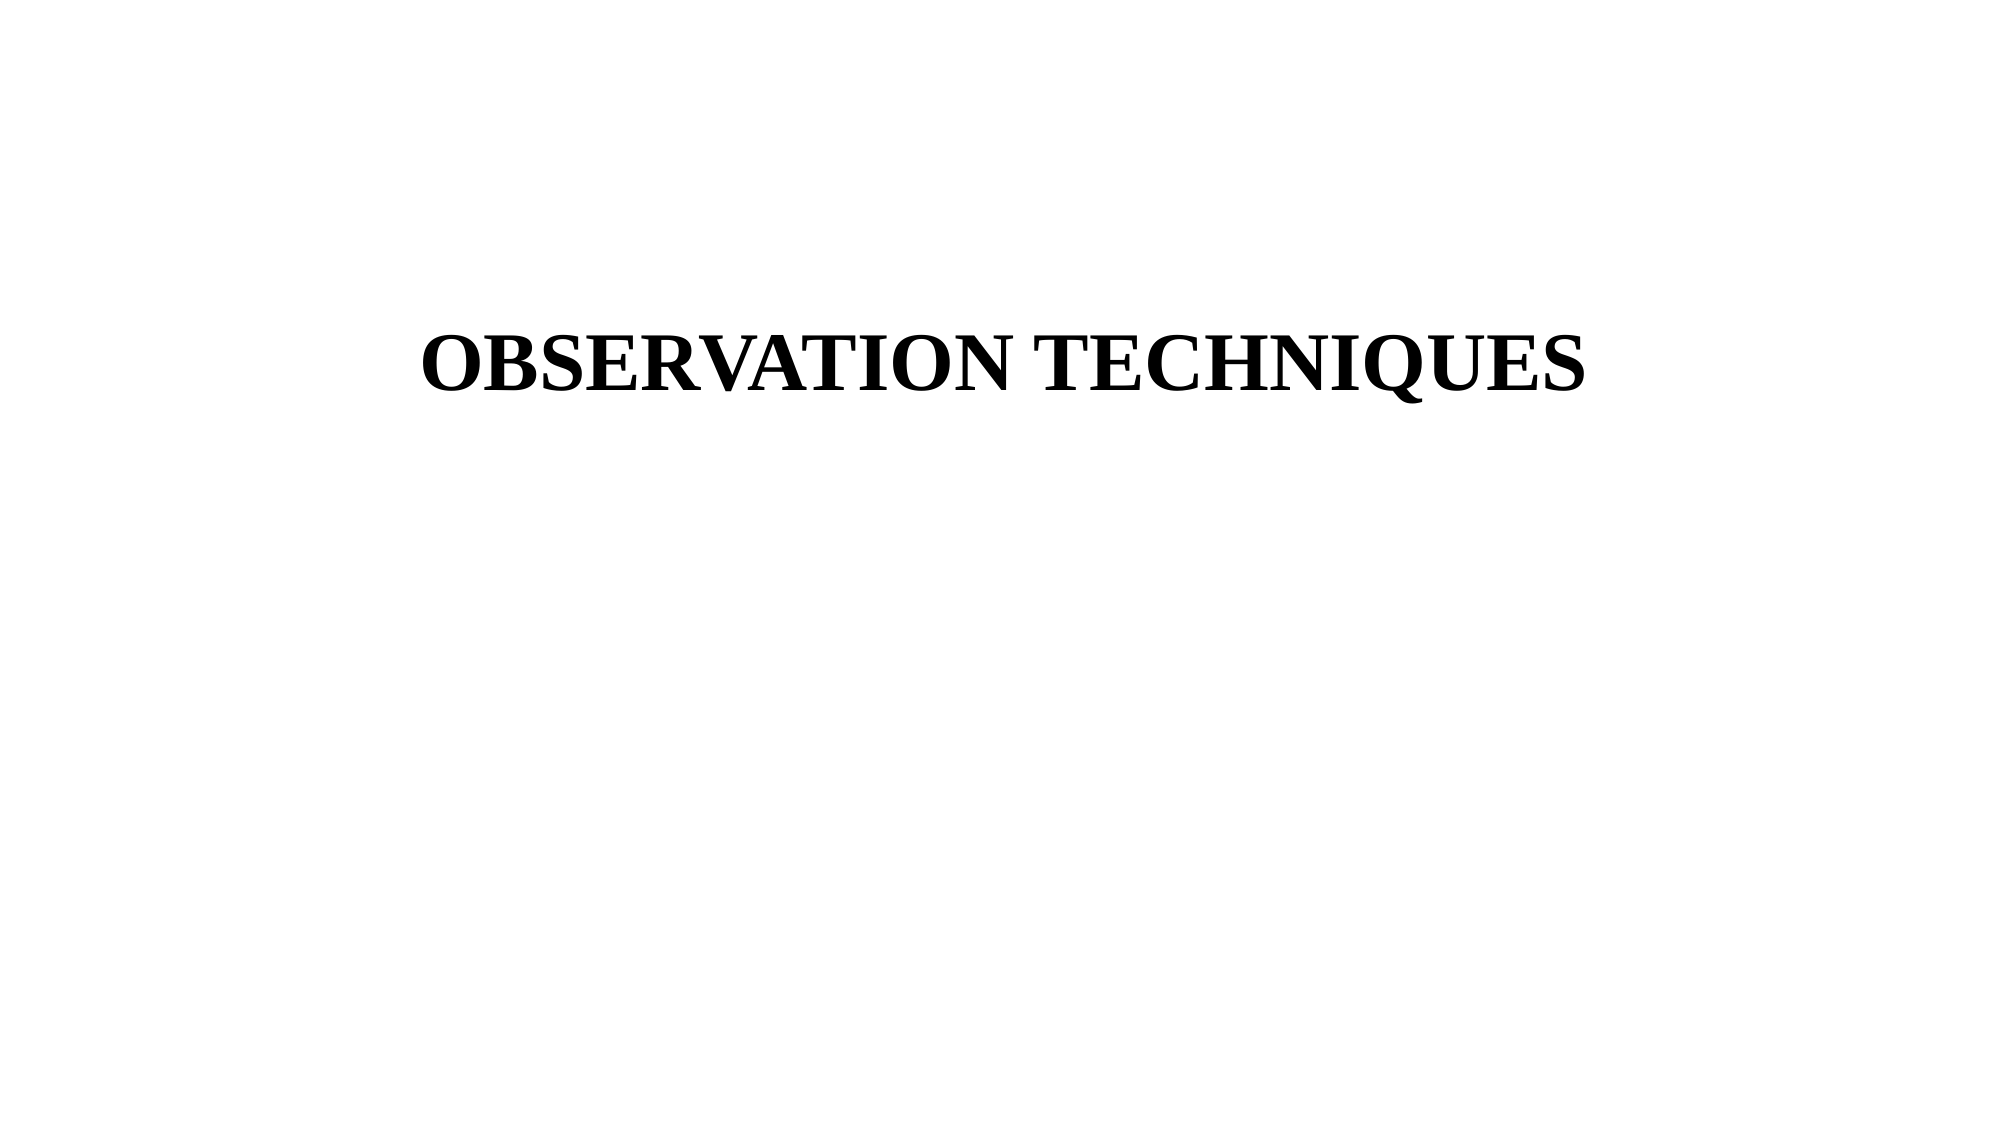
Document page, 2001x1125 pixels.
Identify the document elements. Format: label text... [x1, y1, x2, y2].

text_box OBSERVATION TECHNIQUES [404, 300, 1625, 415]
